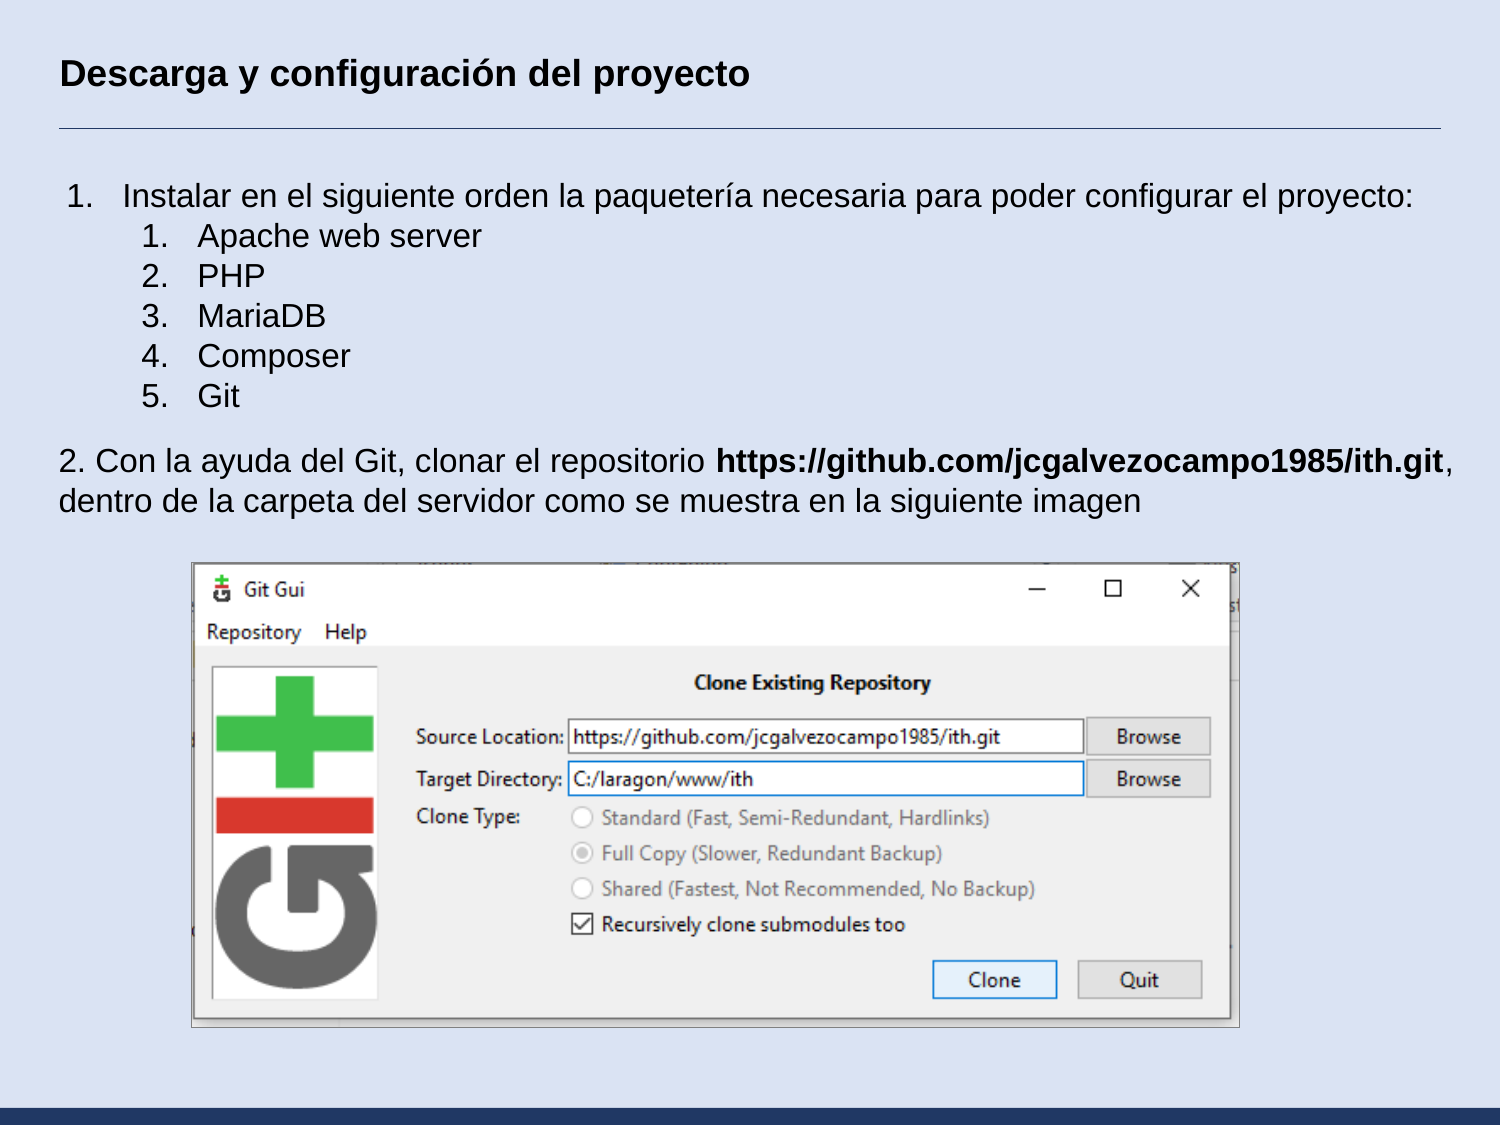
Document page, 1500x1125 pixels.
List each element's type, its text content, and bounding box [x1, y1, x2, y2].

picture [191, 562, 1240, 1028]
text_box Descarga y configuración del proyecto [44, 41, 767, 101]
text_box Instalar en el siguiente orden la paquetería necesaria para poder configurar el proyecto: Apache web server PHP MariaDB Composer Git [51, 166, 1432, 422]
text_box 2. Con la ayuda del Git, clonar el repositorio https://github.com/jcgalvezocampo1985/ith.git, dentro de la carpeta del servidor como se muestra en la siguiente imagen [43, 431, 1500, 527]
